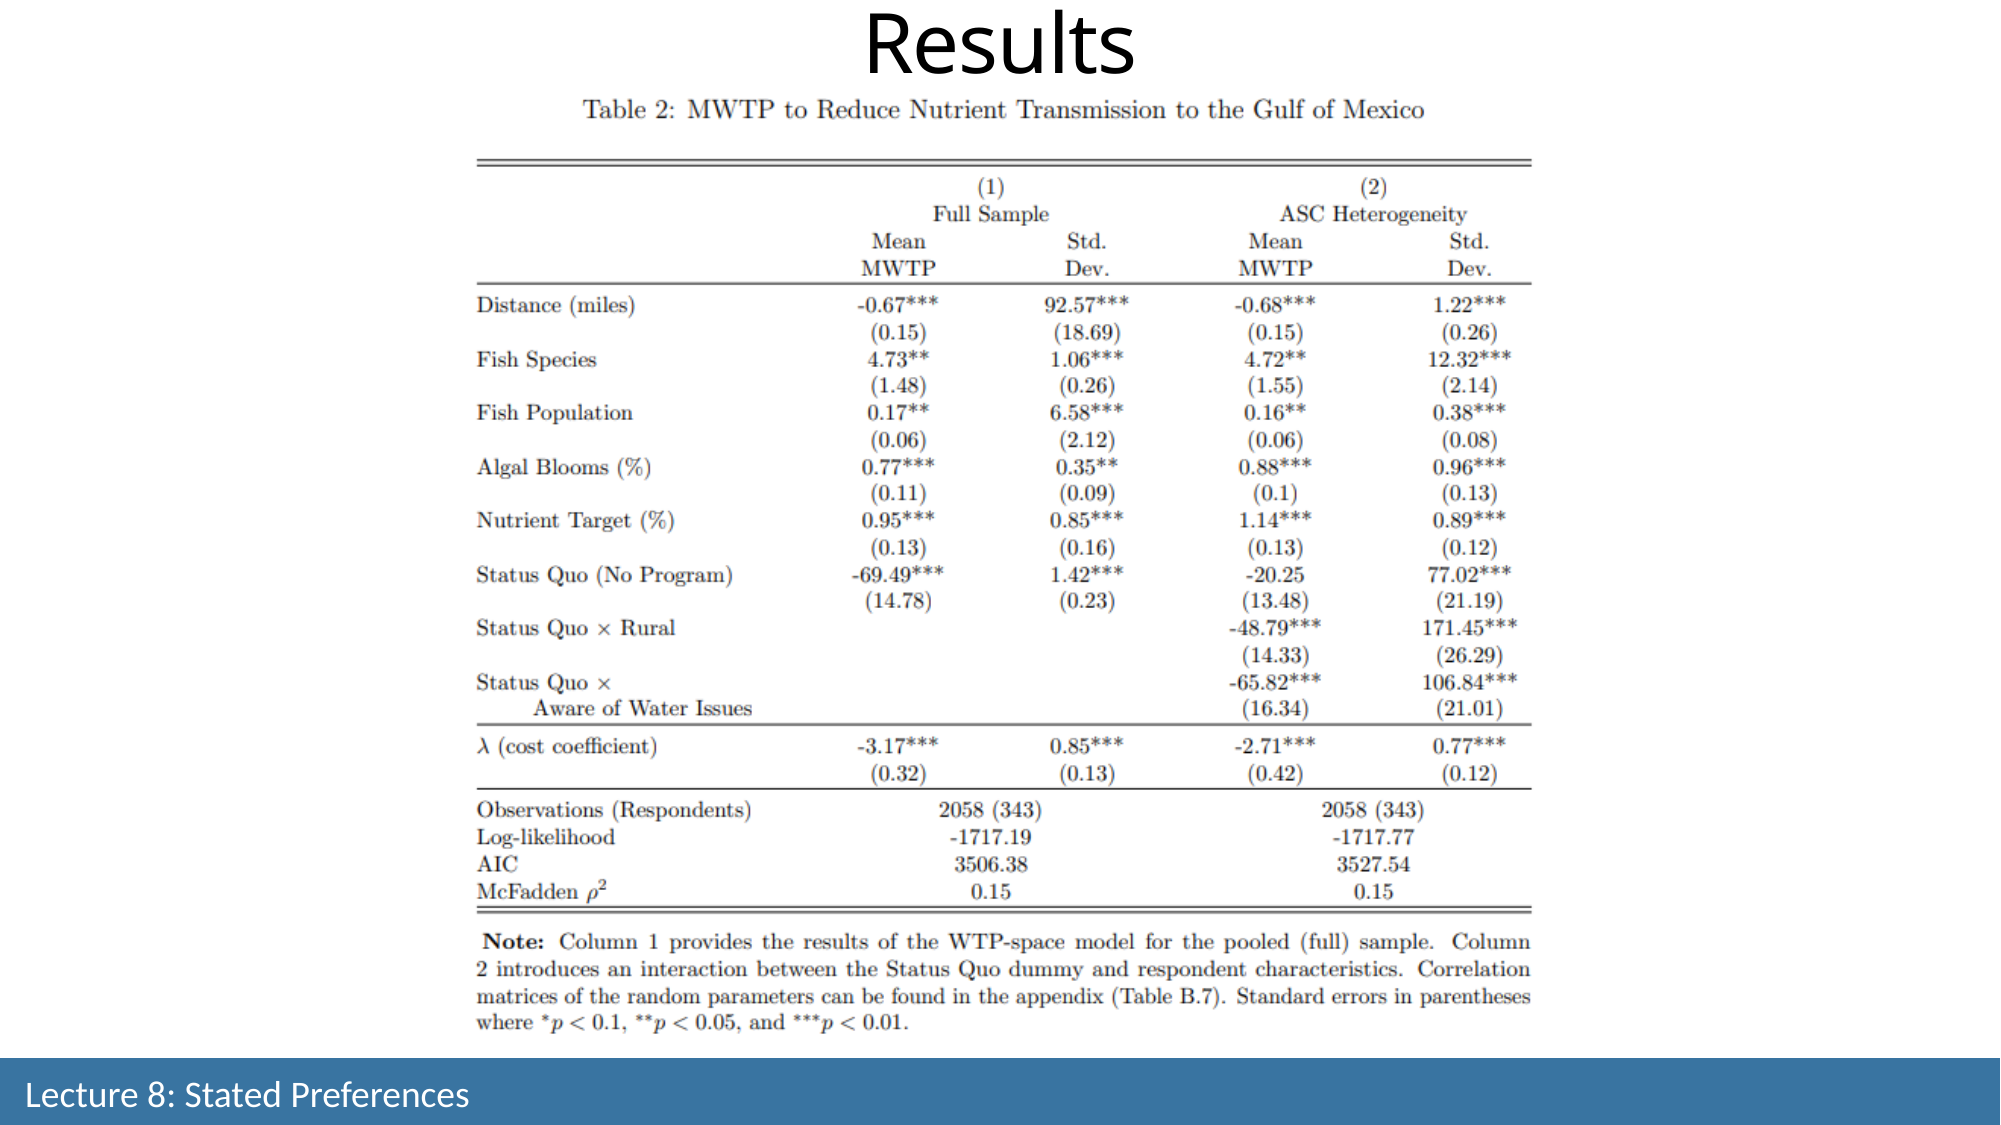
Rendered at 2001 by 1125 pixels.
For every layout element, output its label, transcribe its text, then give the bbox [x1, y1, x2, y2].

picture [456, 85, 1544, 1040]
text_box Results [315, 0, 1685, 99]
